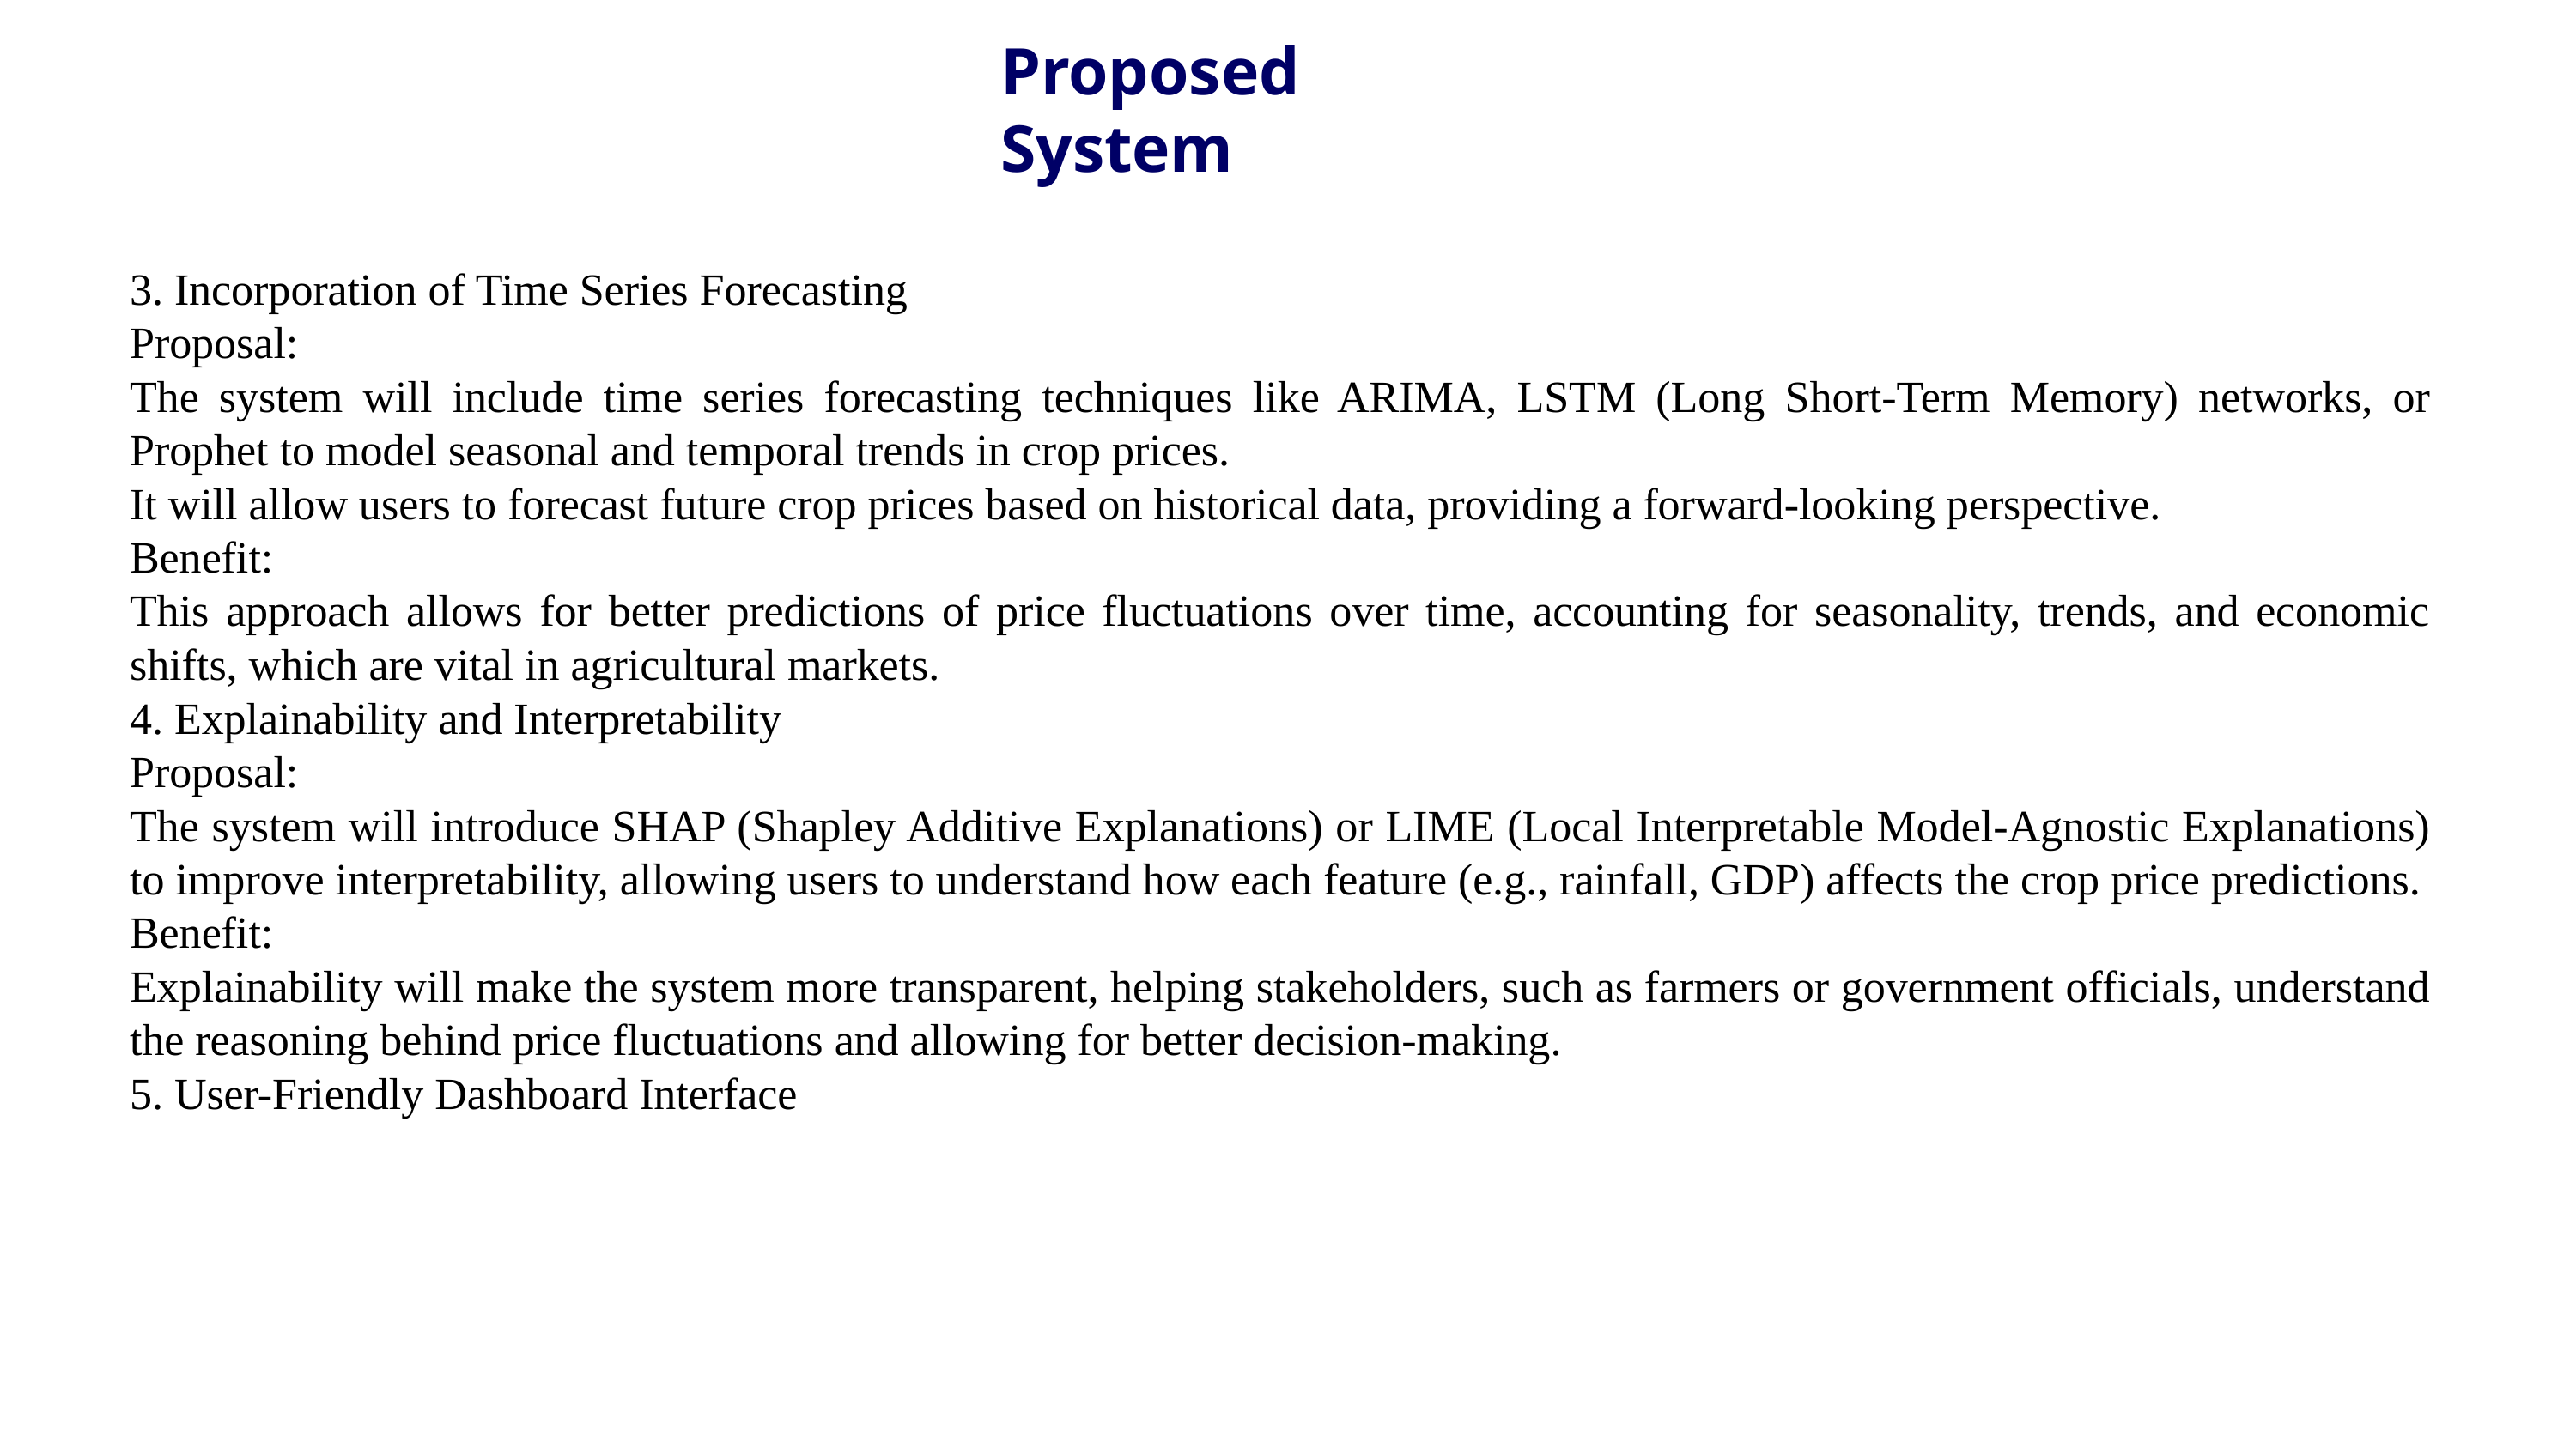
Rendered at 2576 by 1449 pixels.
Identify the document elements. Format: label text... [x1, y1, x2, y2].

text_box Proposed System [1000, 30, 1492, 185]
text_box 3. Incorporation of Time Series Forecasting Proposal: The system will include time series forecasting techniques like ARIMA, LSTM (Long Short-Term Memory) networks, or Prophet to model seasonal and temporal trends in crop prices. It will allow users to forecast future crop prices based on historical data, providing a forward-looking perspective. Benefit: This approach allows for better predictions of price fluctuations over time, accounting for seasonality, trends, and economic shifts, which are vital in agricultural markets. 4. Explainability and Interpretability Proposal: The system will introduce SHAP (Shapley Additive Explanations) or LIME (Local Interpretable Model-Agnostic Explanations) to improve interpretability, allowing users to understand how each feature (e.g., rainfall, GDP) affects the crop price predictions. Benefit: Explainability will make the system more transparent, helping stakeholders, such as farmers or government officials, understand the reasoning behind price fluctuations and allowing for better decision-making. 5. User-Friendly Dashboard Interface [129, 260, 2432, 1119]
